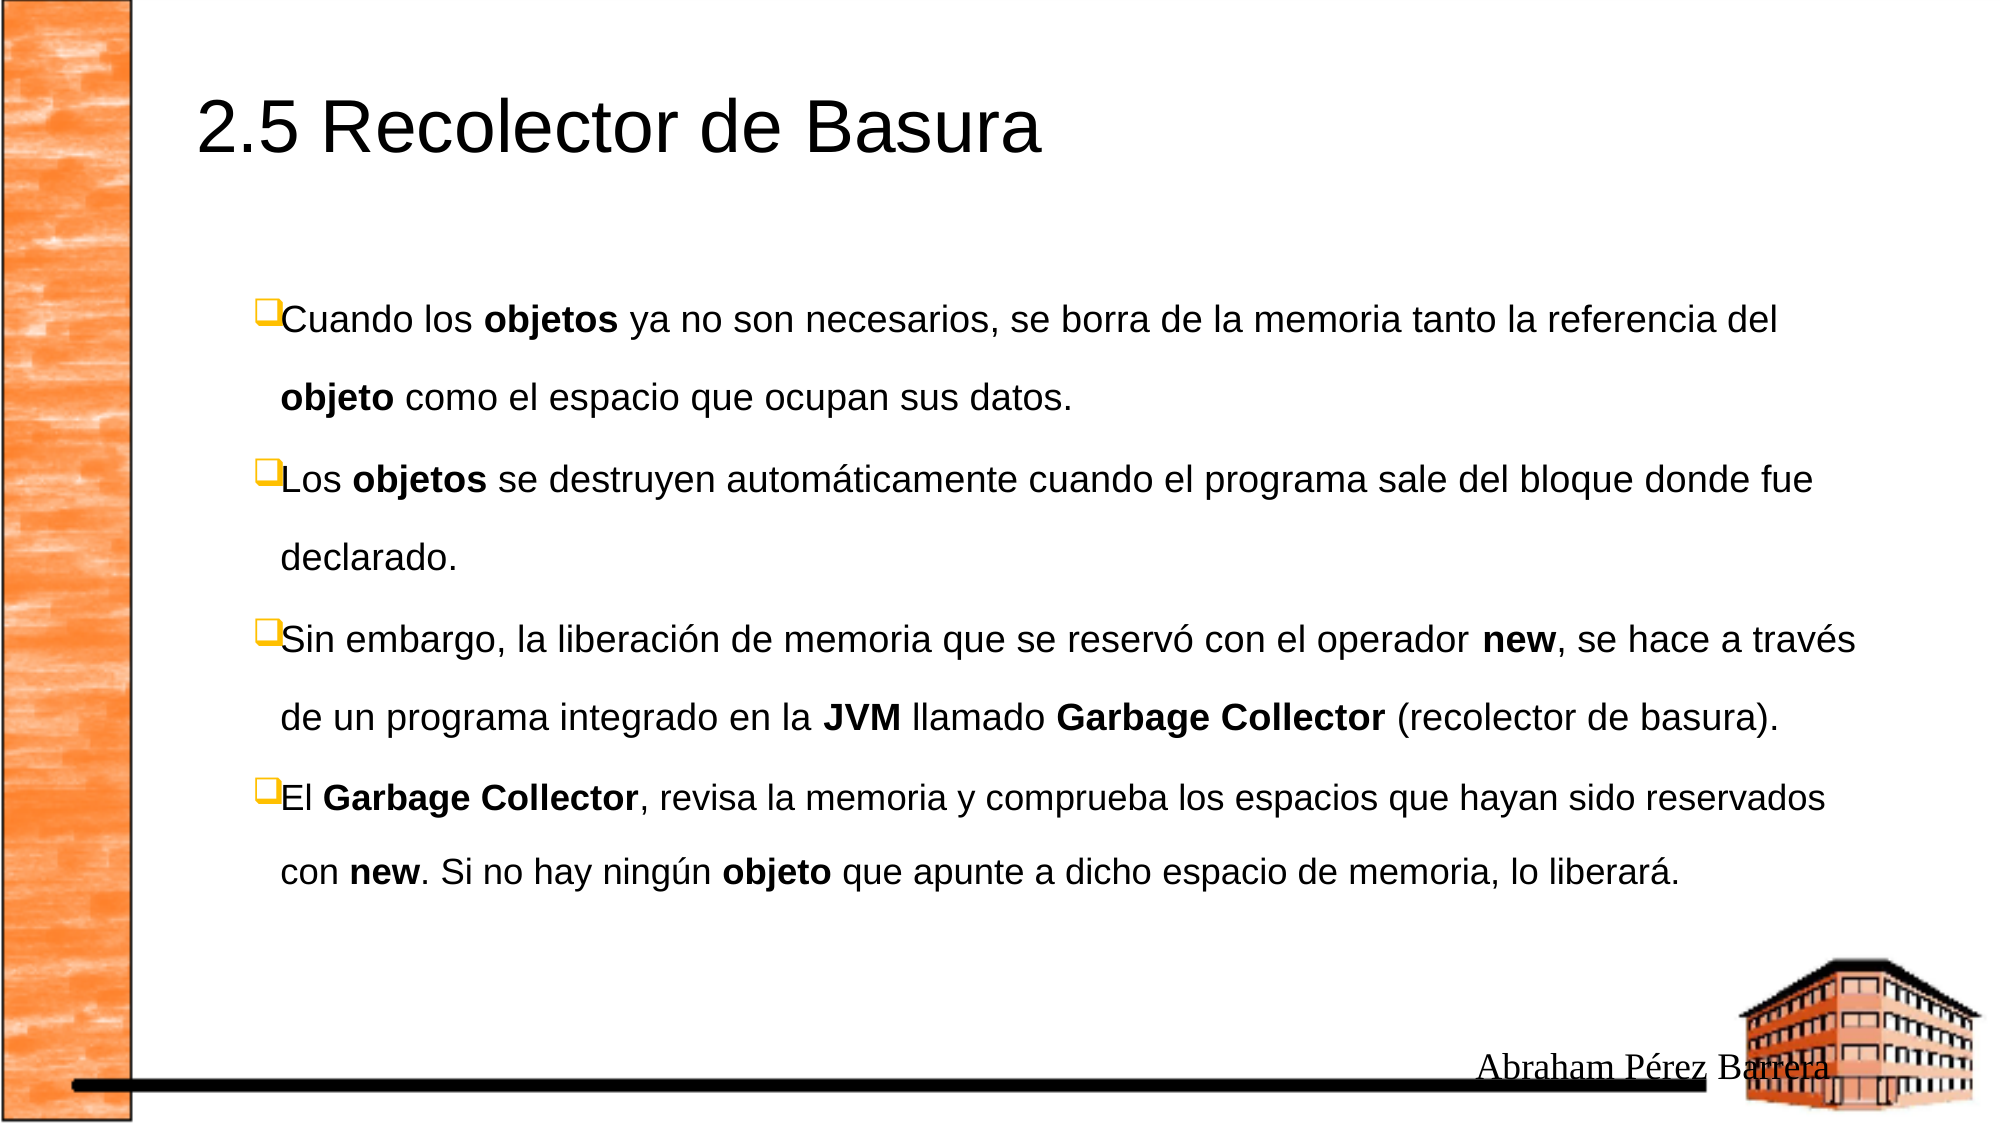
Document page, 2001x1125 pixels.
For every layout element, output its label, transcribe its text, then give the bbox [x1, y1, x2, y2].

title 2.5 Recolector de Basura [181, 19, 1906, 237]
list Cuando los objetos ya no son necesarios, se borra de la memoria tanto la referencia del objeto como el espacio que ocupan sus datos. Los objetos se destruyen automáticamente cuando el programa sale del bloque donde fue declarado. Sin embargo, la liberación de memoria que se reservó con el operador new, se hace a través de un programa integrado en la JVM llamado Garbage Collector (recolector de basura). El Garbage Collector, revisa la memoria y comprueba los espacios que hayan sido reservados con new. Si no hay ningún objeto que apunte a dicho espacio de memoria, lo liberará. [181, 255, 1906, 970]
picture [0, 0, 2001, 1125]
